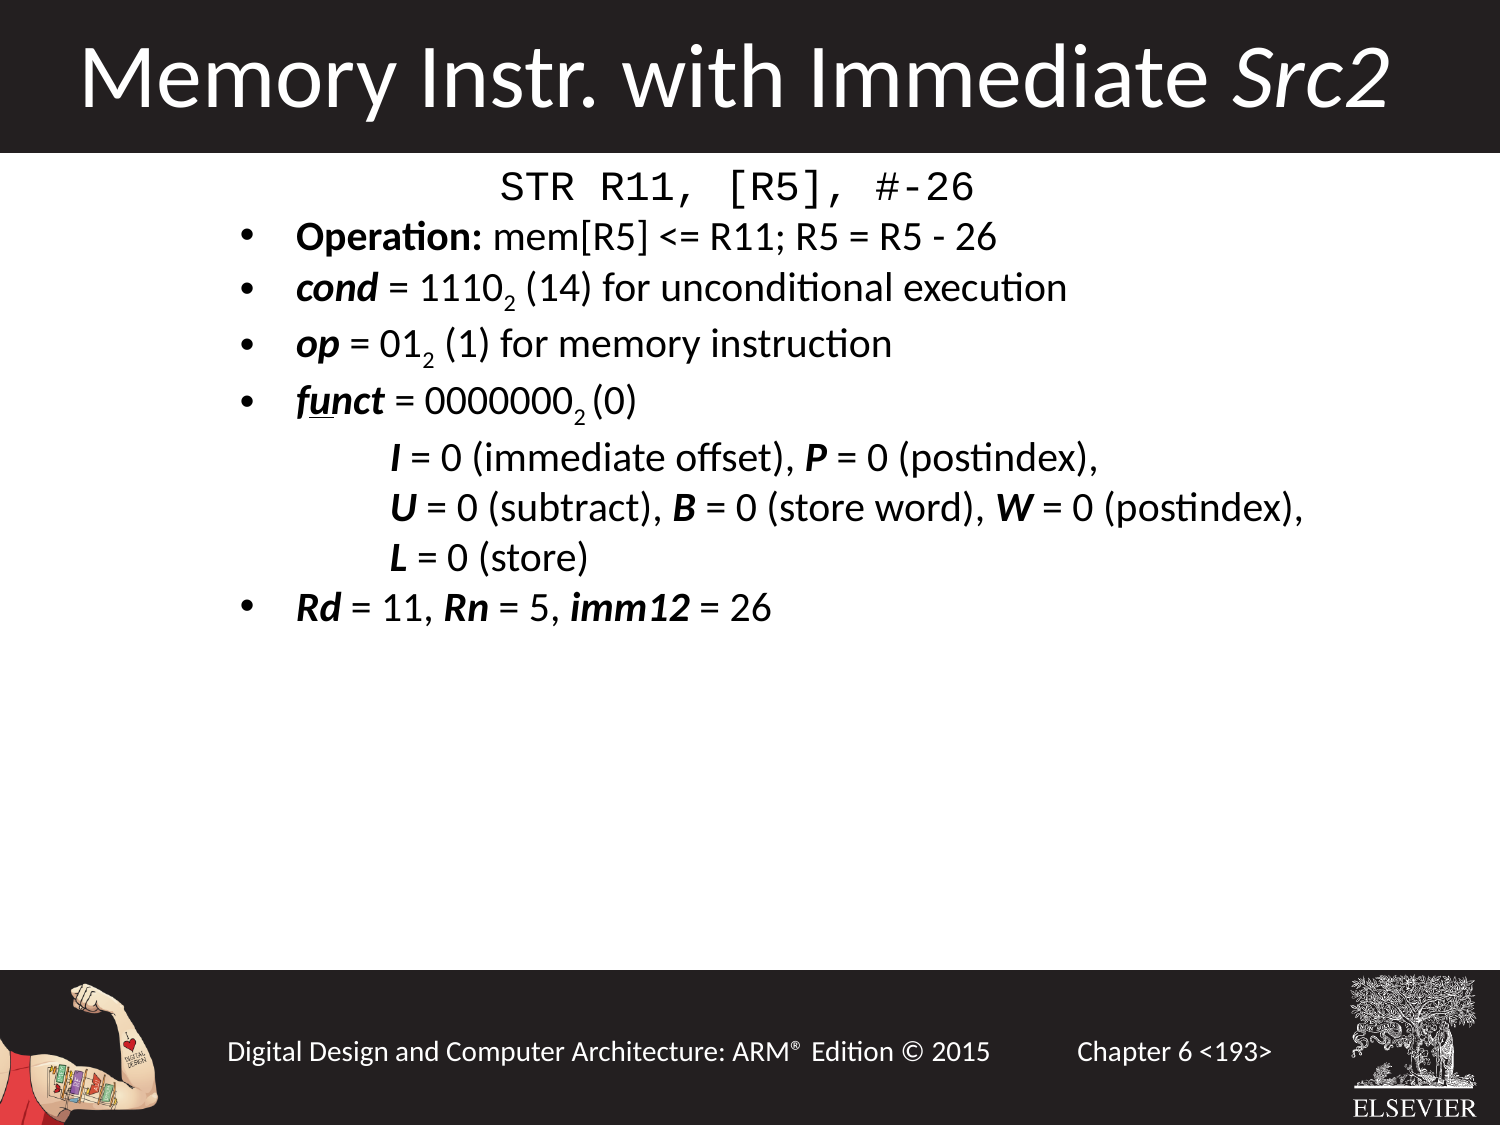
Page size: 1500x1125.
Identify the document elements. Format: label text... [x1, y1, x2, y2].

text_box [112, 200, 1438, 1050]
picture [0, 979, 163, 1125]
text_box STR R11, [R5], #-26 Operation: mem[R5] <= R11; R5 = R5 - 26 cond = 11102 (14) for unconditional execution op = 012 (1) for memory instruction funct = 00000002 (0) I = 0 (immediate offset), P = 0 (postindex), U = 0 (subtract), B = 0 (store word), W = 0 (postindex), L = 0 (store) Rd = 11, Rn = 5, imm12 = 26 [150, 146, 1388, 960]
picture [1350, 974, 1477, 1117]
text_box Memory Instr. with Immediate Src2 [63, 8, 1488, 133]
